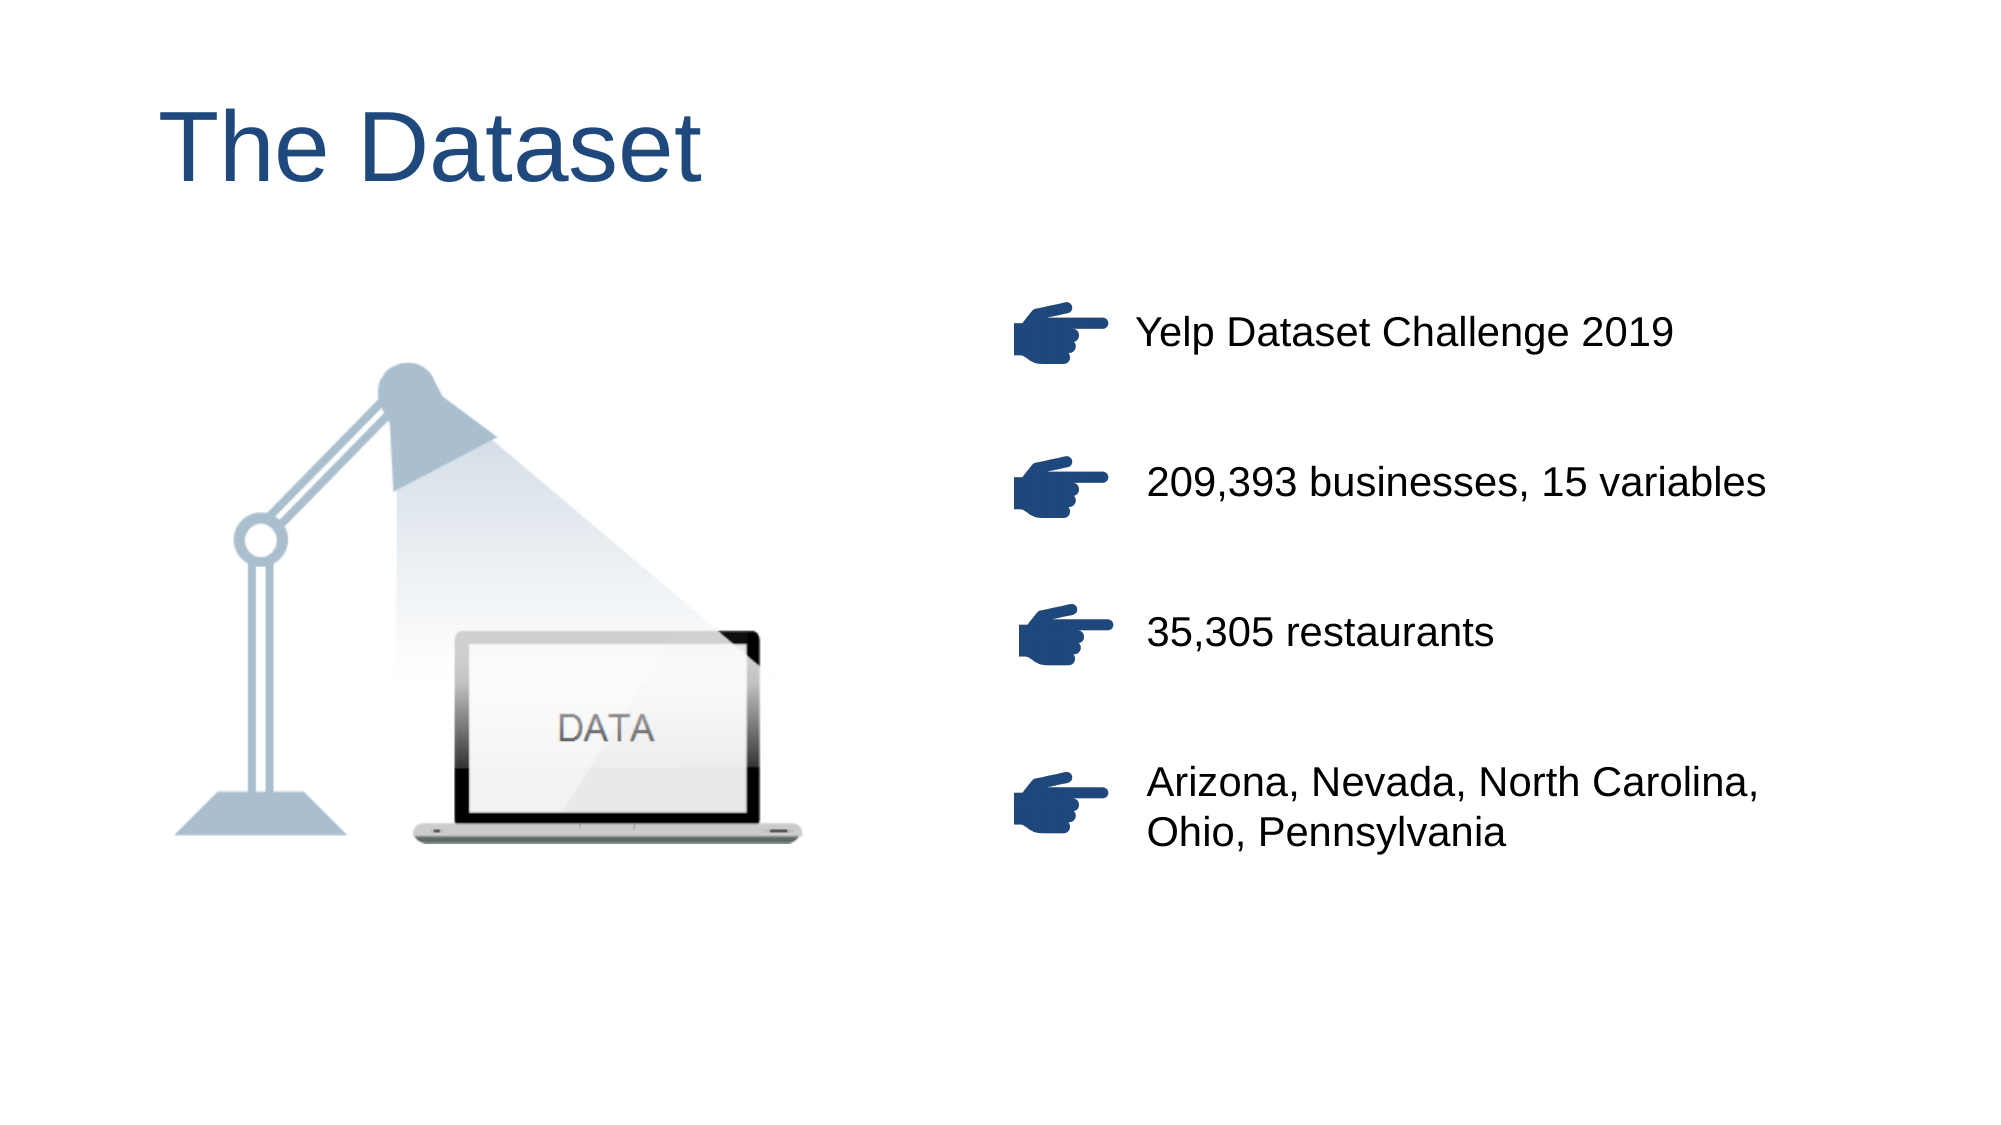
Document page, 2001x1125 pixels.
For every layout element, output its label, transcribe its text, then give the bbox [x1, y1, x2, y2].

picture [1007, 280, 1115, 386]
picture [1007, 750, 1115, 856]
picture [1007, 434, 1115, 540]
text_box The Dataset [0, 81, 702, 348]
picture [1012, 581, 1120, 687]
text_box Yelp Dataset Challenge 2019​ 209,393 businesses, 15 variables 35,305 restaurants Arizona, Nevada, North Carolina, Ohio, Pennsylvania​ [1108, 296, 1874, 863]
picture [172, 362, 879, 845]
